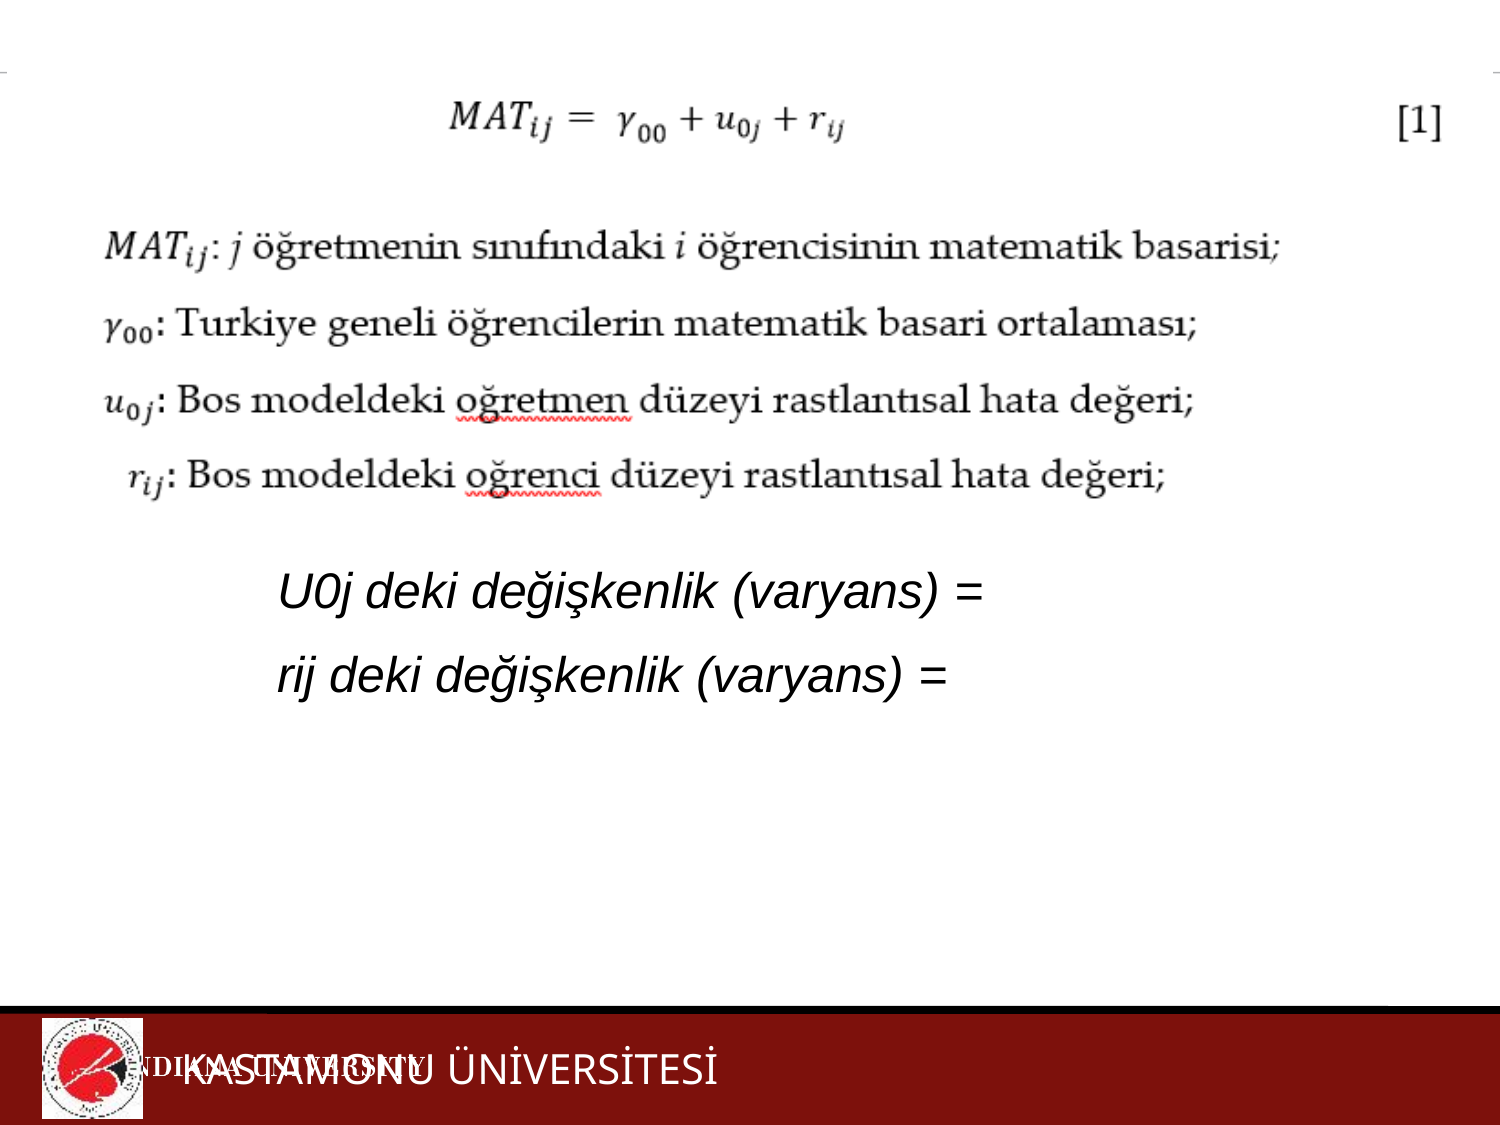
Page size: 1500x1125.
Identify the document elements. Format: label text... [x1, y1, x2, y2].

text_box KASTAMONU ÜNİVERSİTESİ [166, 1035, 734, 1101]
picture [41, 1018, 166, 1119]
picture [7, 16, 1493, 517]
